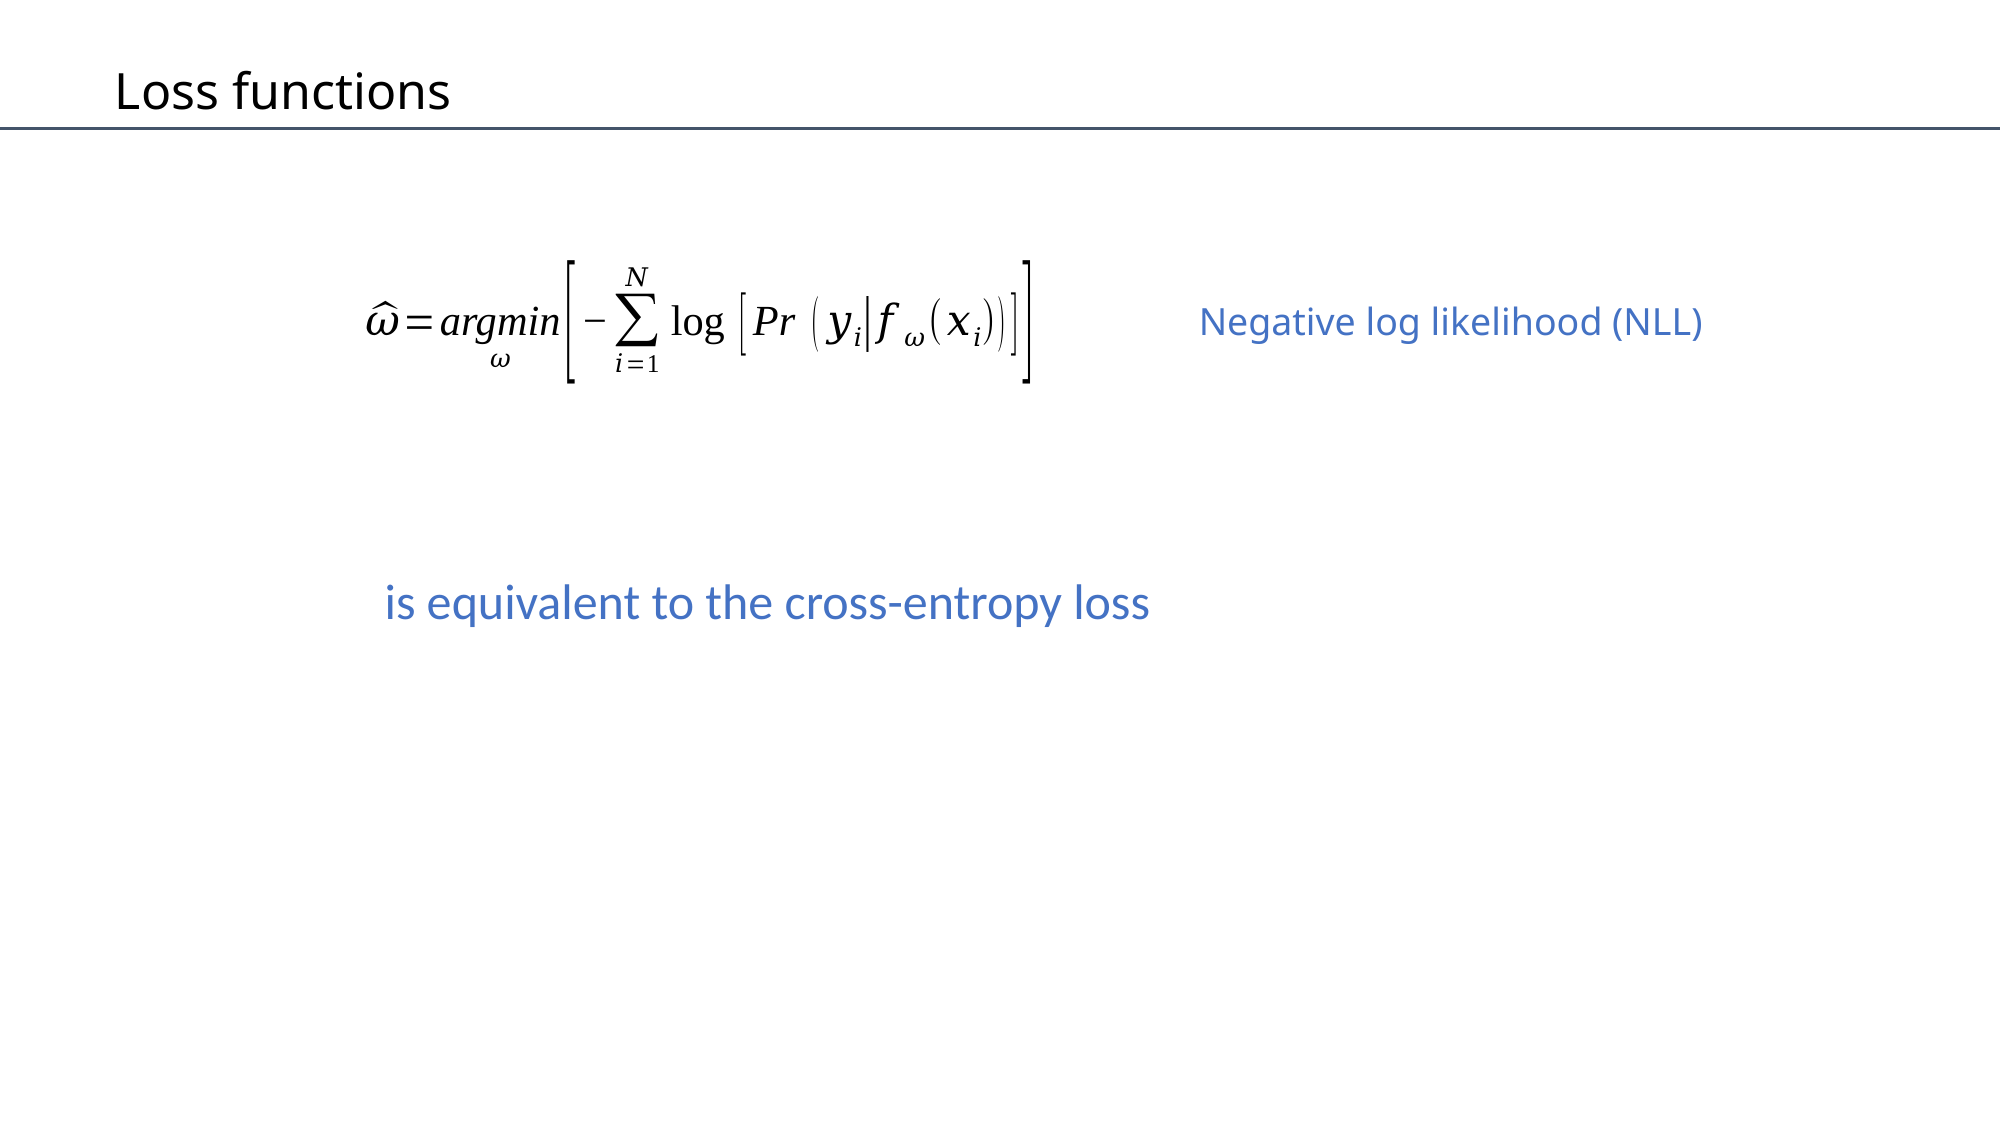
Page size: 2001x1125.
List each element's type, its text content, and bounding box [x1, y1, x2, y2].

text_box Loss functions [100, 52, 467, 127]
text_box is equivalent to the cross-entropy loss [369, 562, 1166, 638]
text_box Negative log likelihood (NLL) [1184, 290, 1719, 351]
